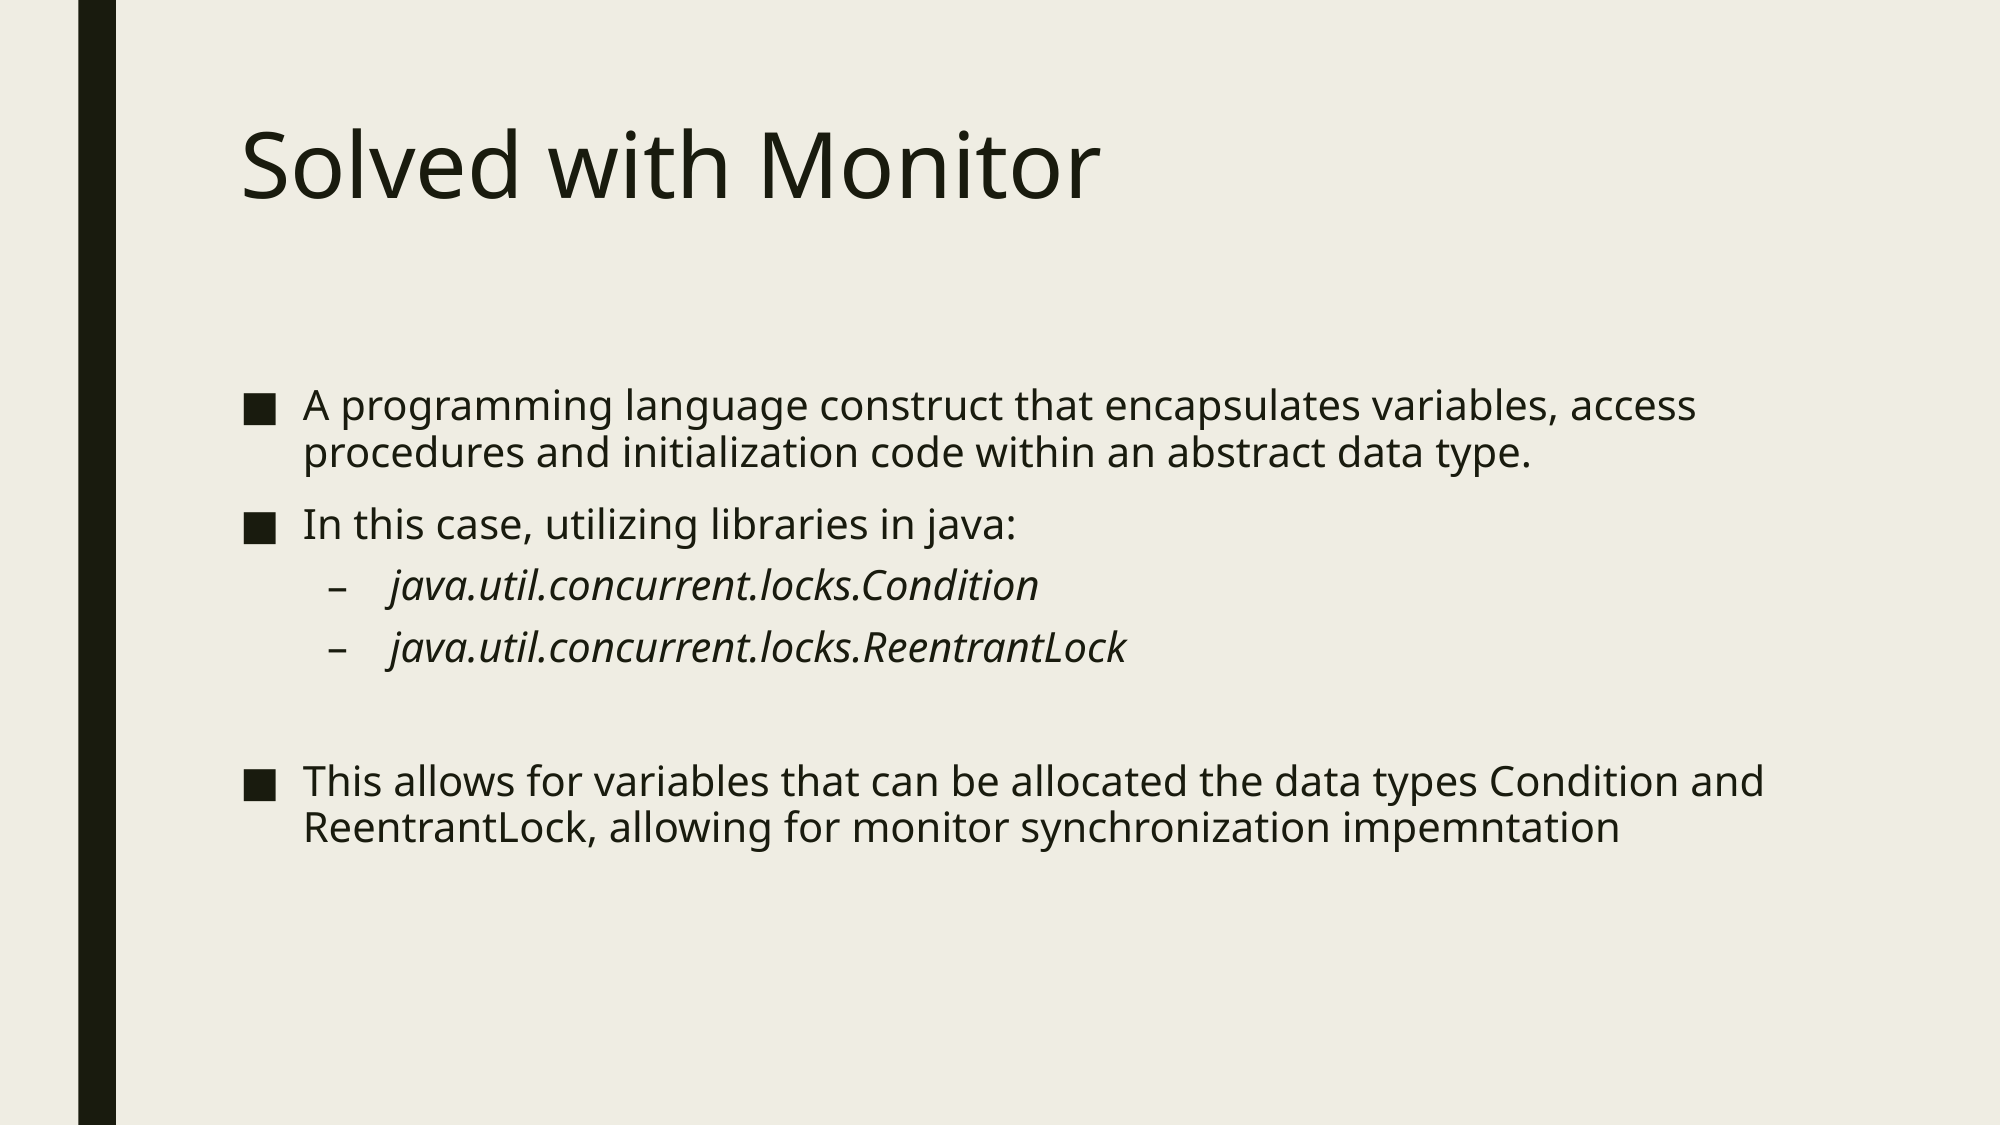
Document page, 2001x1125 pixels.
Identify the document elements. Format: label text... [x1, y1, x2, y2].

list A programming language construct that encapsulates variables, access procedures and initialization code within an abstract data type. In this case, utilizing libraries in java: java.util.concurrent.locks.Condition java.util.concurrent.locks.ReentrantLock This allows for variables that can be allocated the data types Condition and ReentrantLock, allowing for monitor synchronization impemntation [225, 375, 1800, 963]
title Solved with Monitor [225, 112, 1800, 357]
